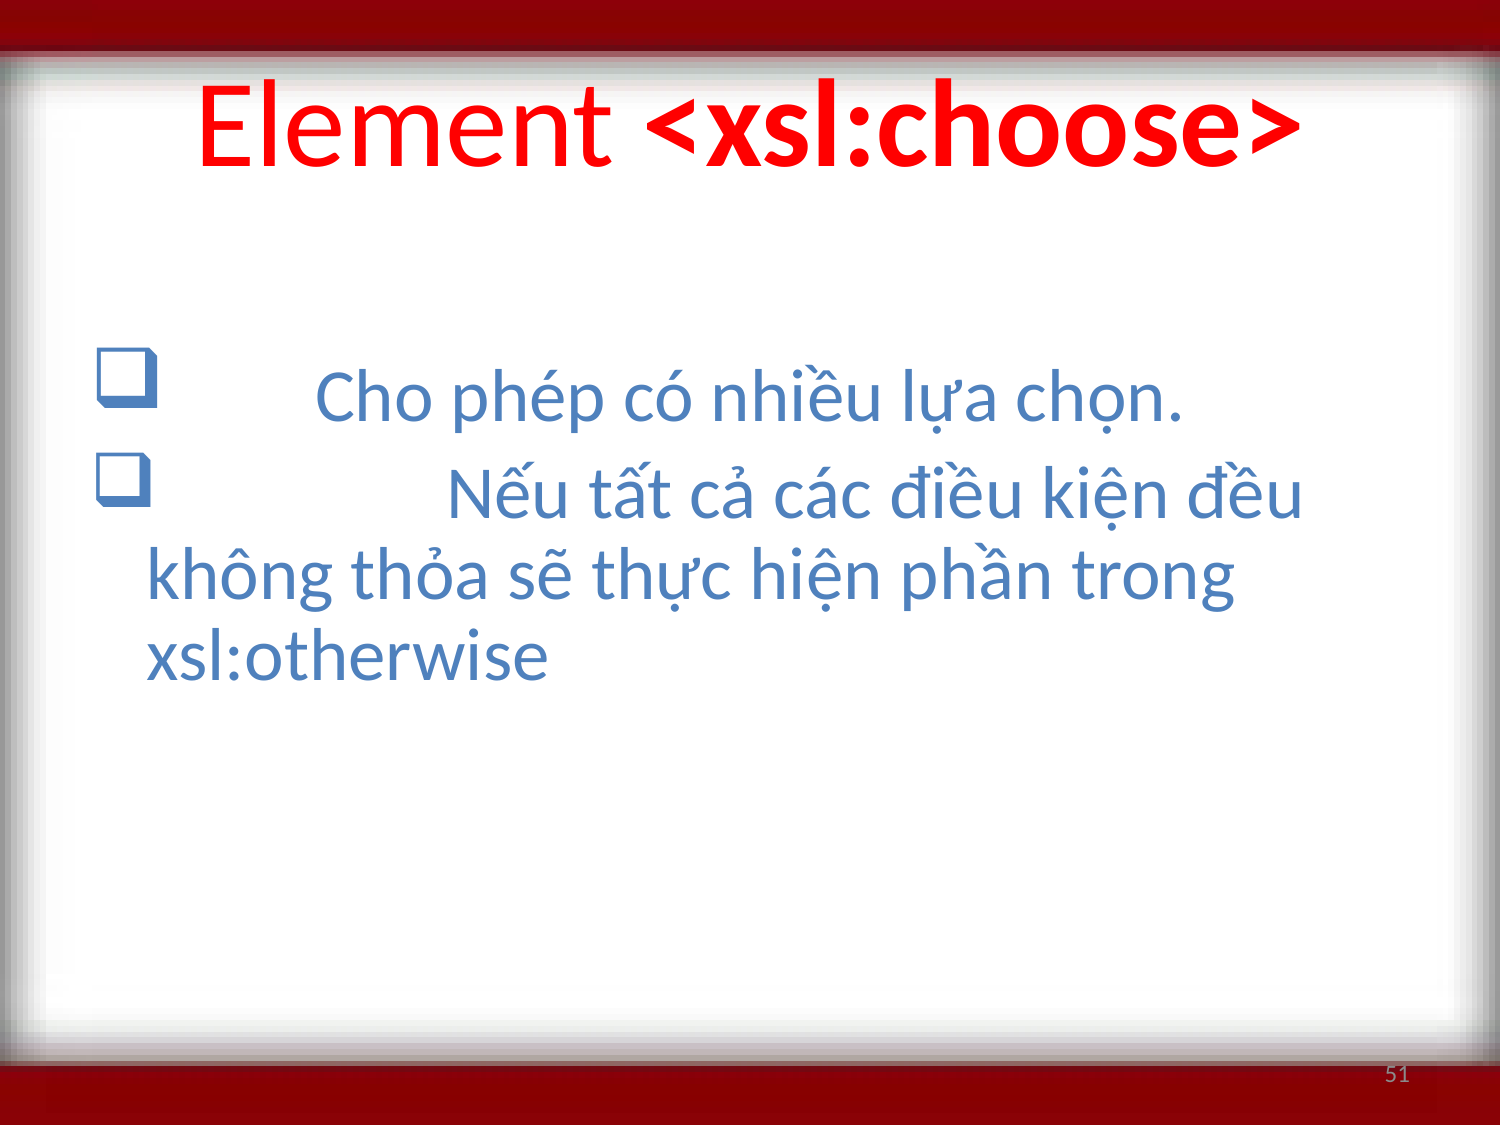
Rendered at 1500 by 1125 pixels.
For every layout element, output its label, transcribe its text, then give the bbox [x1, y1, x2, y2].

slide_number 51 [1074, 1042, 1425, 1103]
list Cho phép có nhiều lựa chọn. Nếu tất cả các điều kiện đều không thỏa sẽ thực hiện phần trong xsl:otherwise [75, 224, 1425, 1063]
picture [0, 0, 1500, 1125]
title Element <xsl:choose> [75, 45, 1425, 188]
